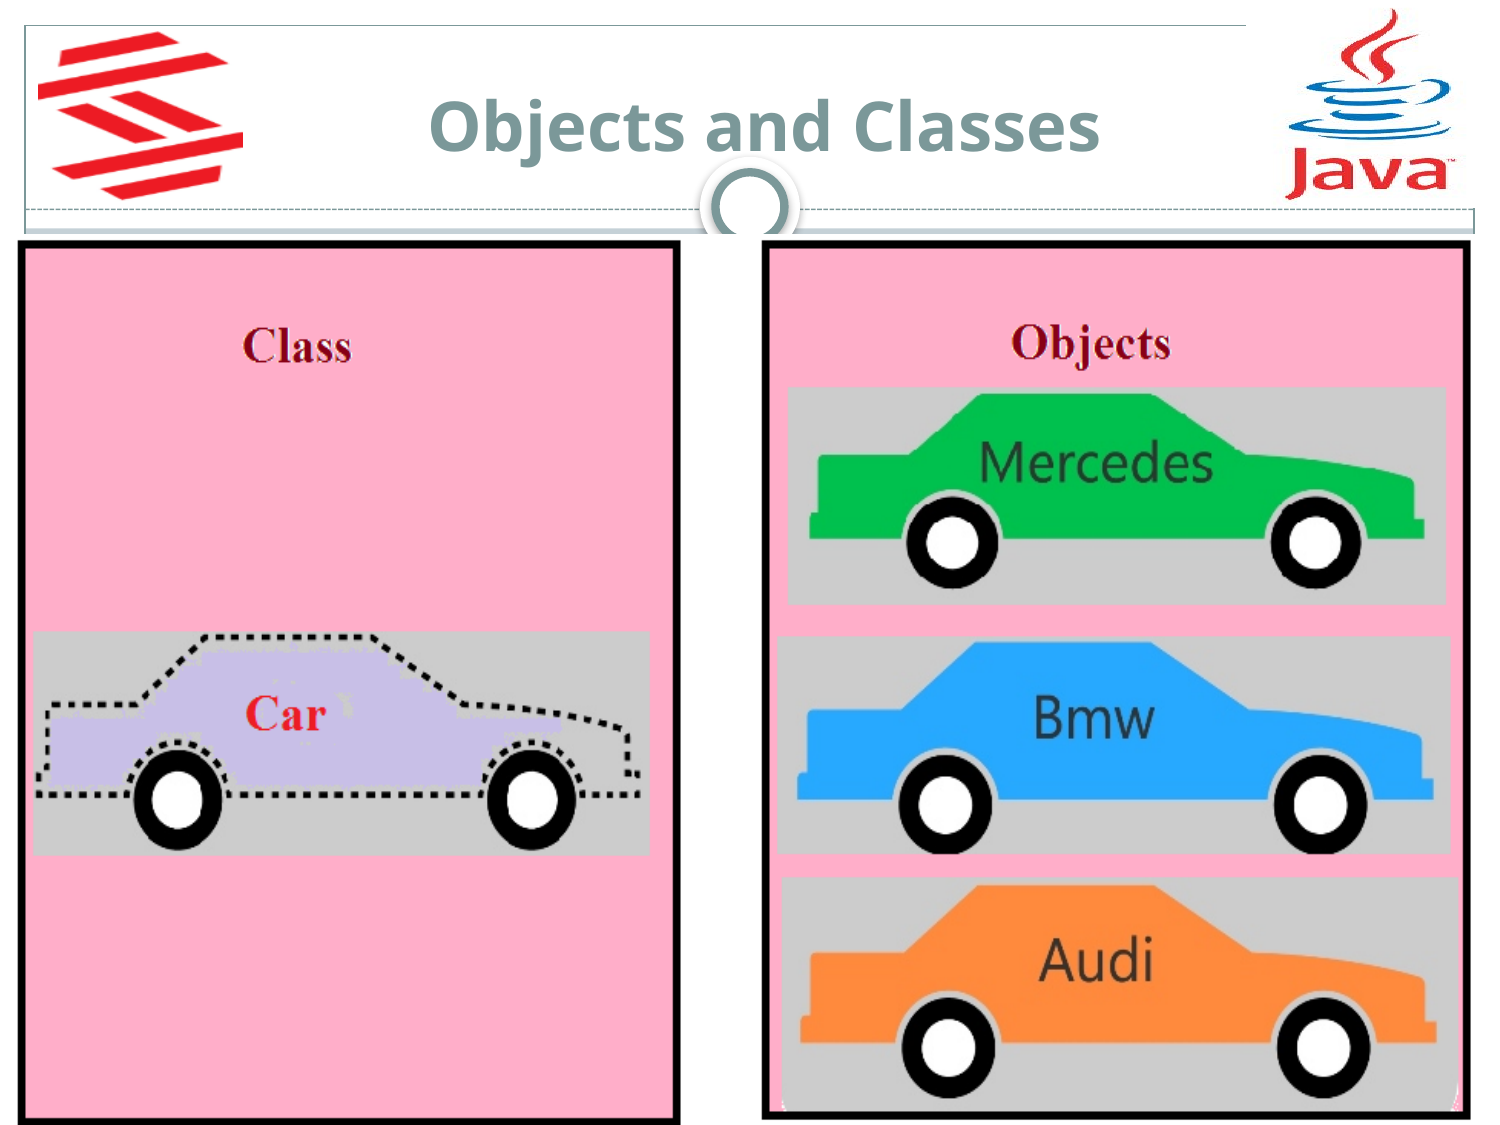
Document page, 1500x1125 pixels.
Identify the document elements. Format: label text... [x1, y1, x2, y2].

picture [1245, 0, 1483, 209]
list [14, 234, 1477, 1125]
title Objects and Classes [249, 42, 1238, 173]
picture [37, 30, 243, 209]
